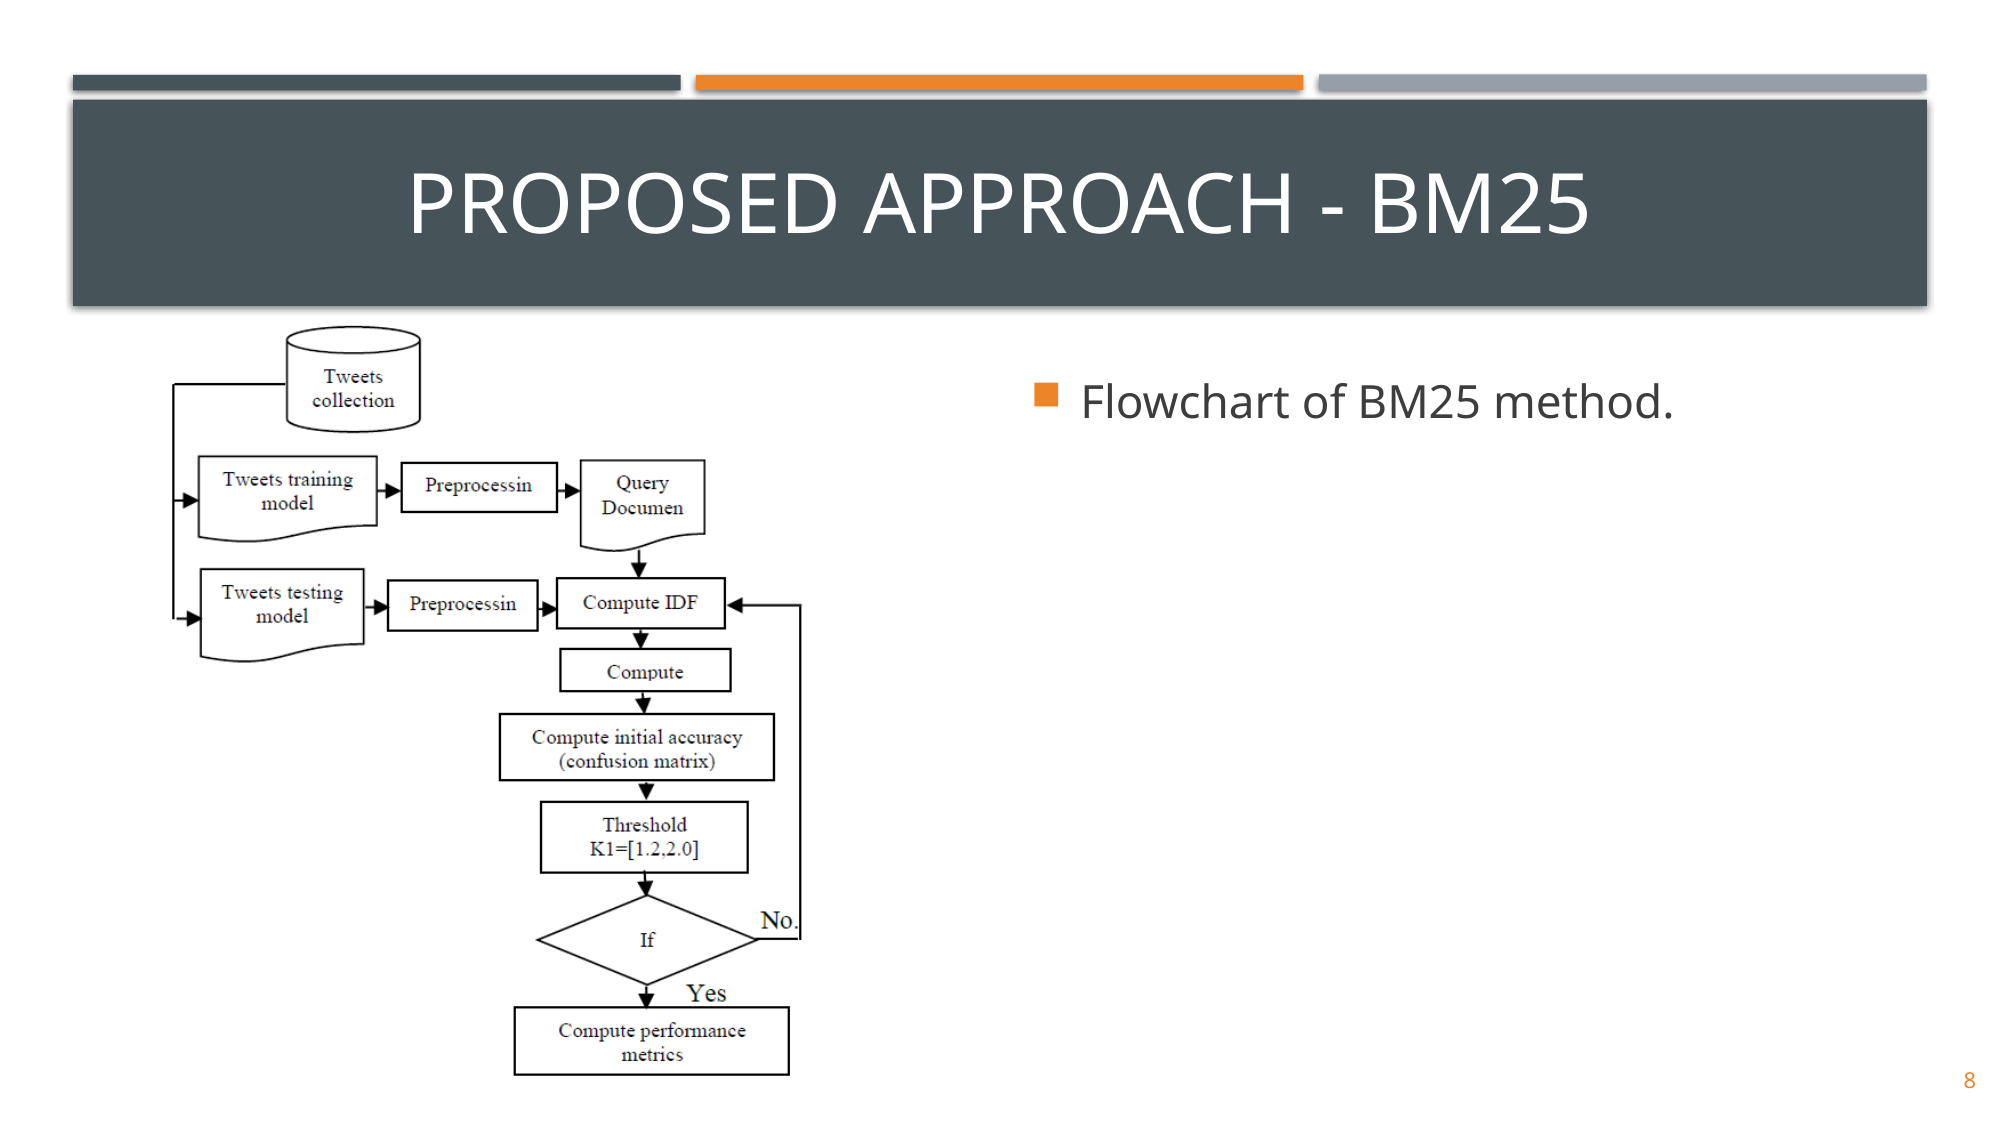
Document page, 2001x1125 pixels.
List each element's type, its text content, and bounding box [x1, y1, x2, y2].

list Flowchart of BM25 method. [1015, 365, 1905, 962]
title Proposed approach - BM25 [95, 119, 1905, 282]
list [153, 317, 823, 1086]
slide_number 8 [1818, 1051, 1991, 1112]
